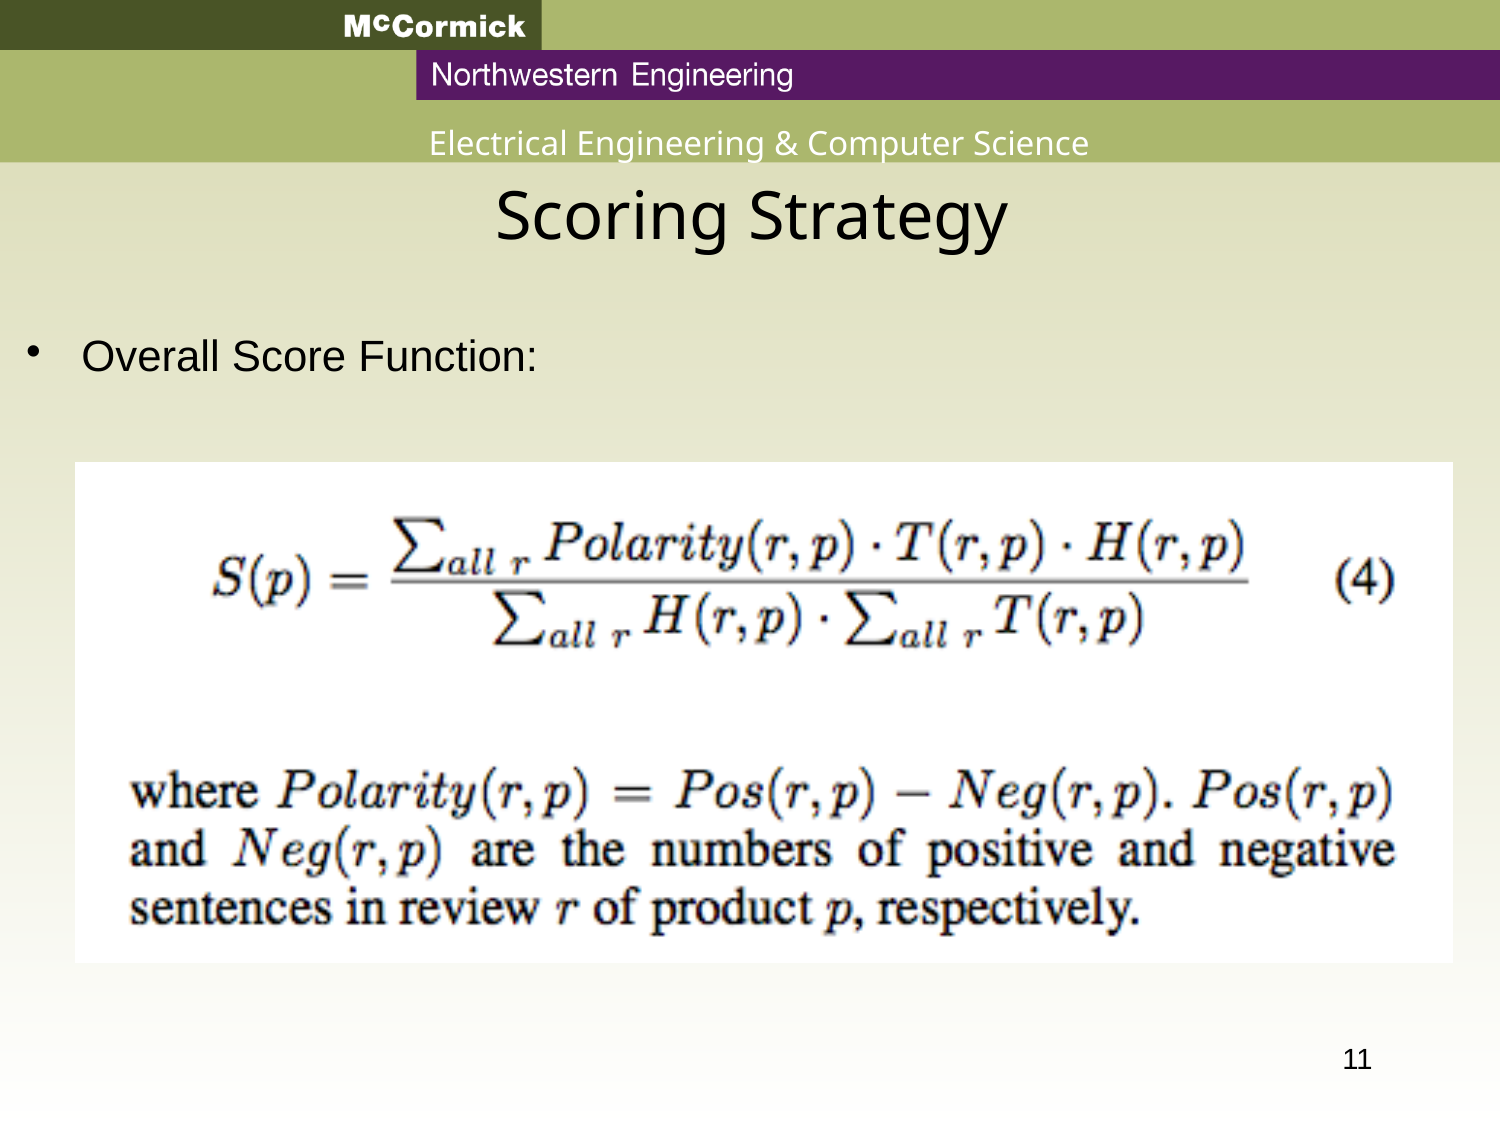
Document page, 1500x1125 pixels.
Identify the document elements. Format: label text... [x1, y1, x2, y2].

picture [74, 462, 1454, 963]
picture [433, 62, 797, 92]
text_box Overall Score Function: [11, 322, 1488, 450]
picture [338, 8, 875, 50]
title Scoring Strategy [77, 165, 1428, 326]
